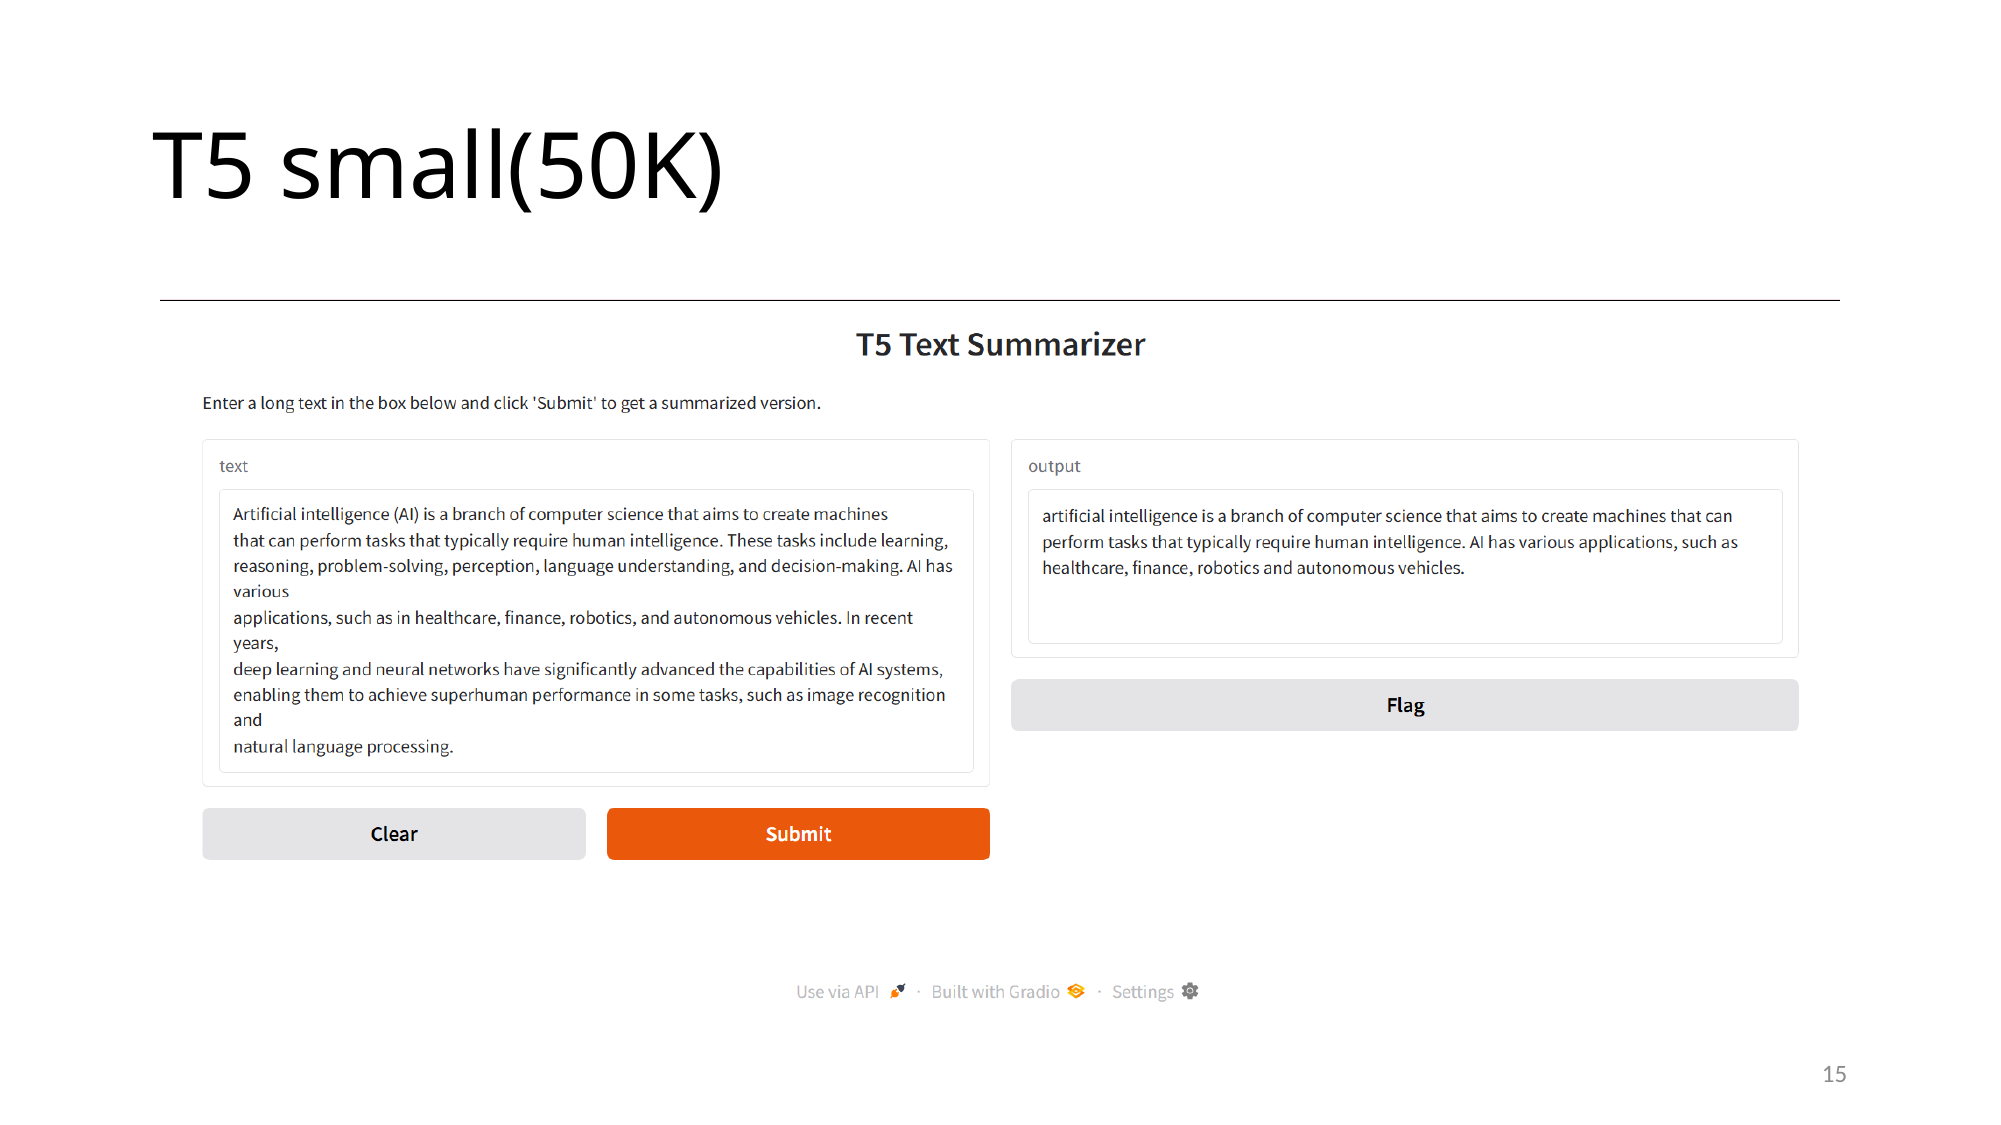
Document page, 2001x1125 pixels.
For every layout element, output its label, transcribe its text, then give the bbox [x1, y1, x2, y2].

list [160, 299, 1840, 1014]
title T5 small(50K) [137, 59, 1863, 278]
slide_number 15 [1412, 1042, 1863, 1103]
